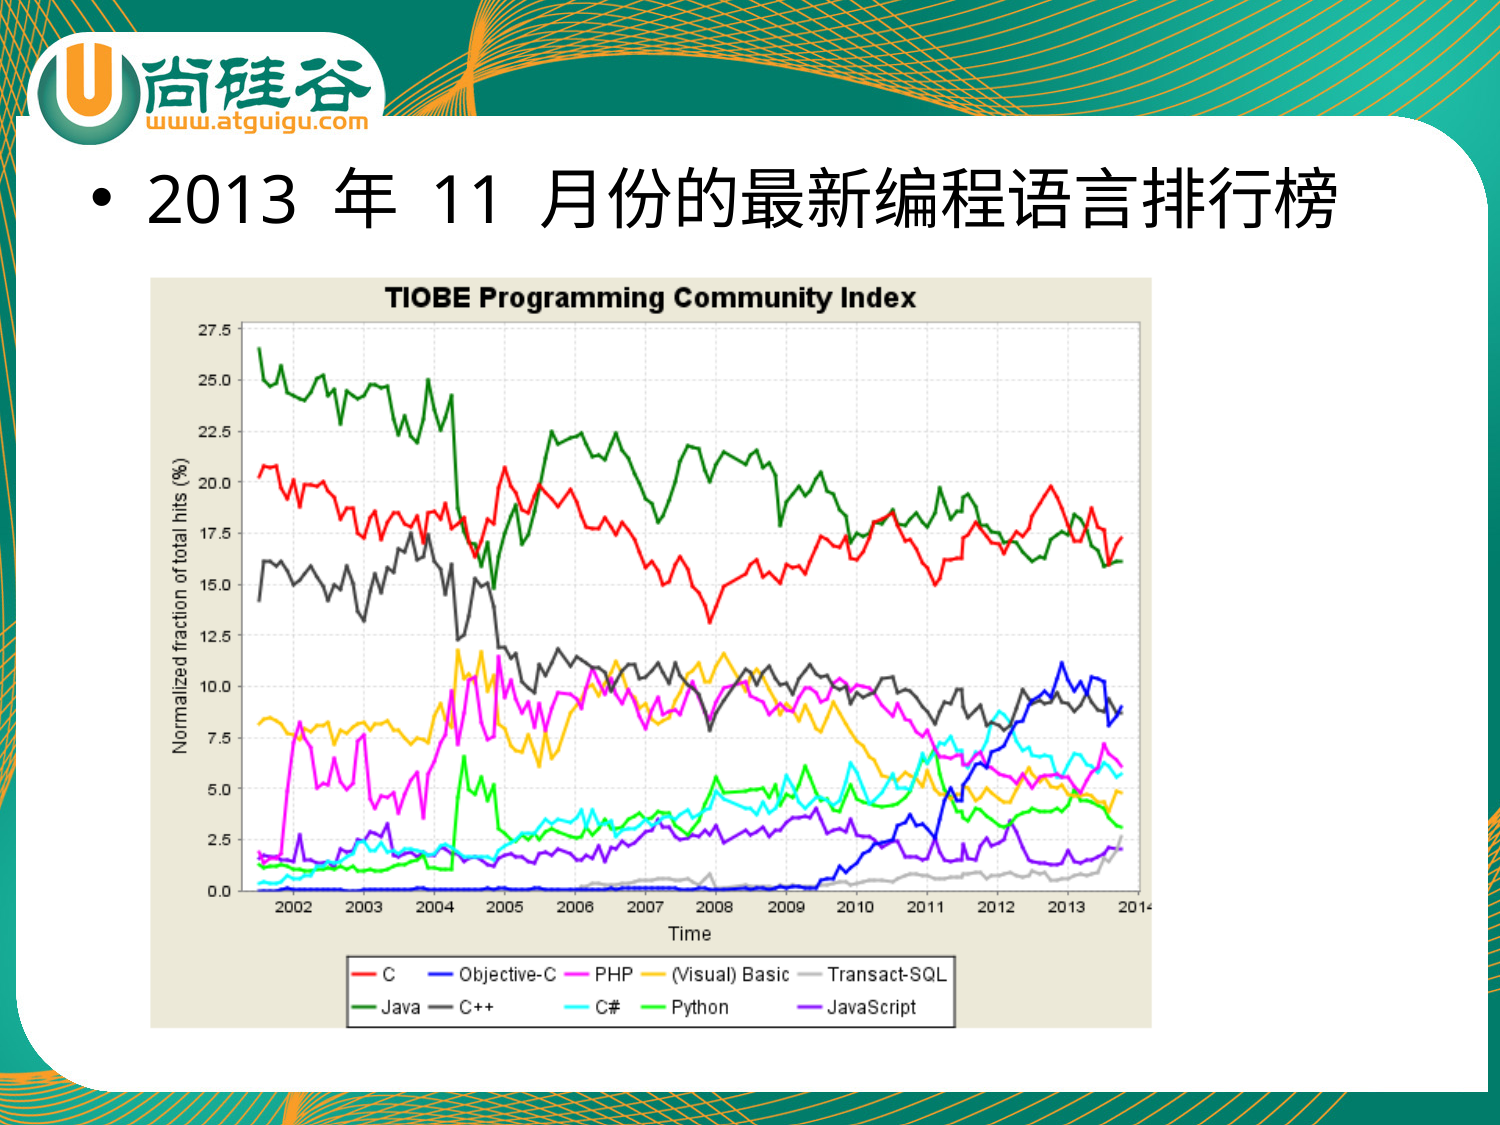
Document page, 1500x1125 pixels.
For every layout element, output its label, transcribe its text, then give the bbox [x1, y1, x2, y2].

list 2013 年 11 月份的最新编程语言排行榜 [74, 148, 1426, 262]
picture [0, 0, 1500, 1125]
